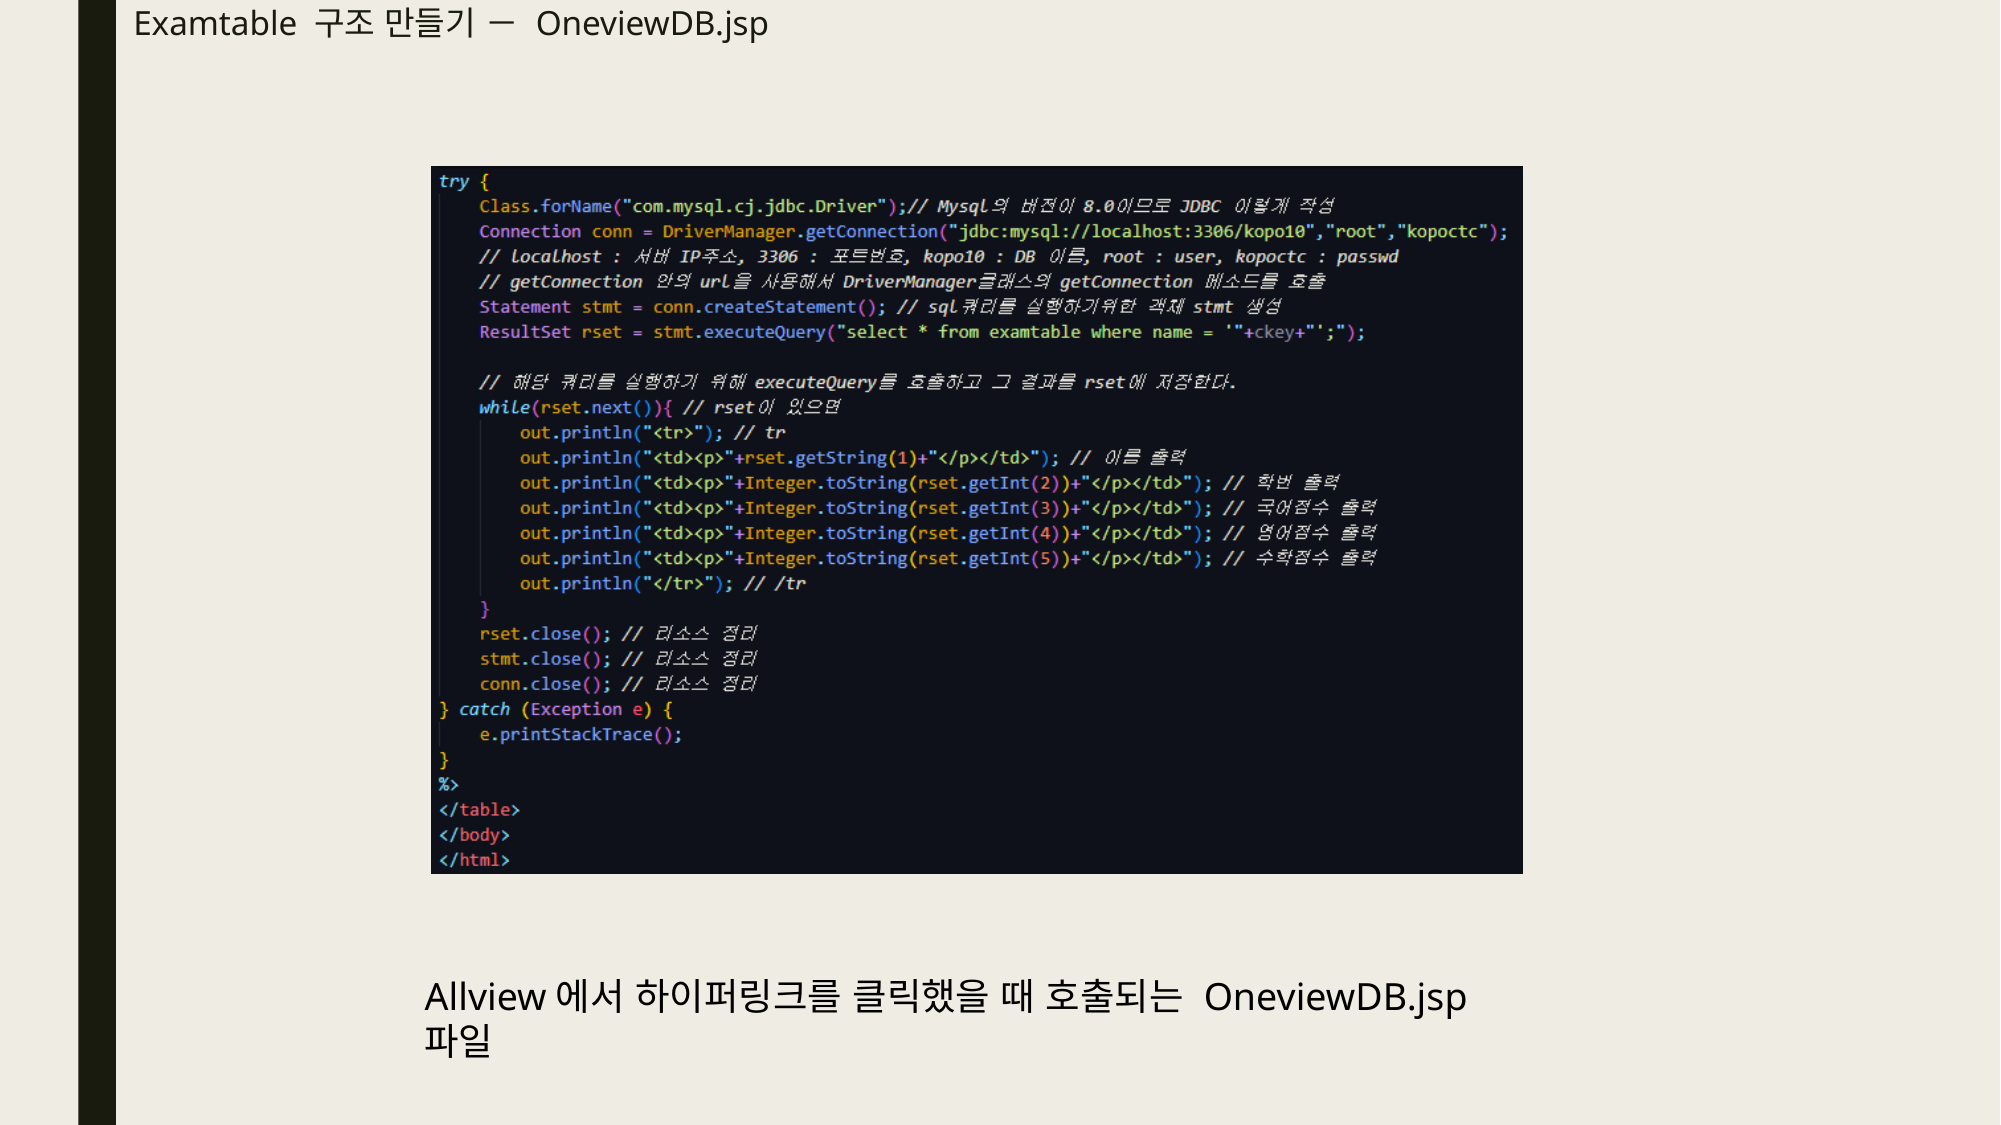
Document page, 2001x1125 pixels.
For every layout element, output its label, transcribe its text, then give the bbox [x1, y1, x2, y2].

picture [431, 166, 1523, 874]
title Examtable 구조 만들기 － OneviewDB.jsp [118, 0, 1694, 75]
text_box Allview에서 하이퍼링크를 클릭했을 때 호출되는 OneviewDB.jsp파일 [409, 965, 1544, 1071]
